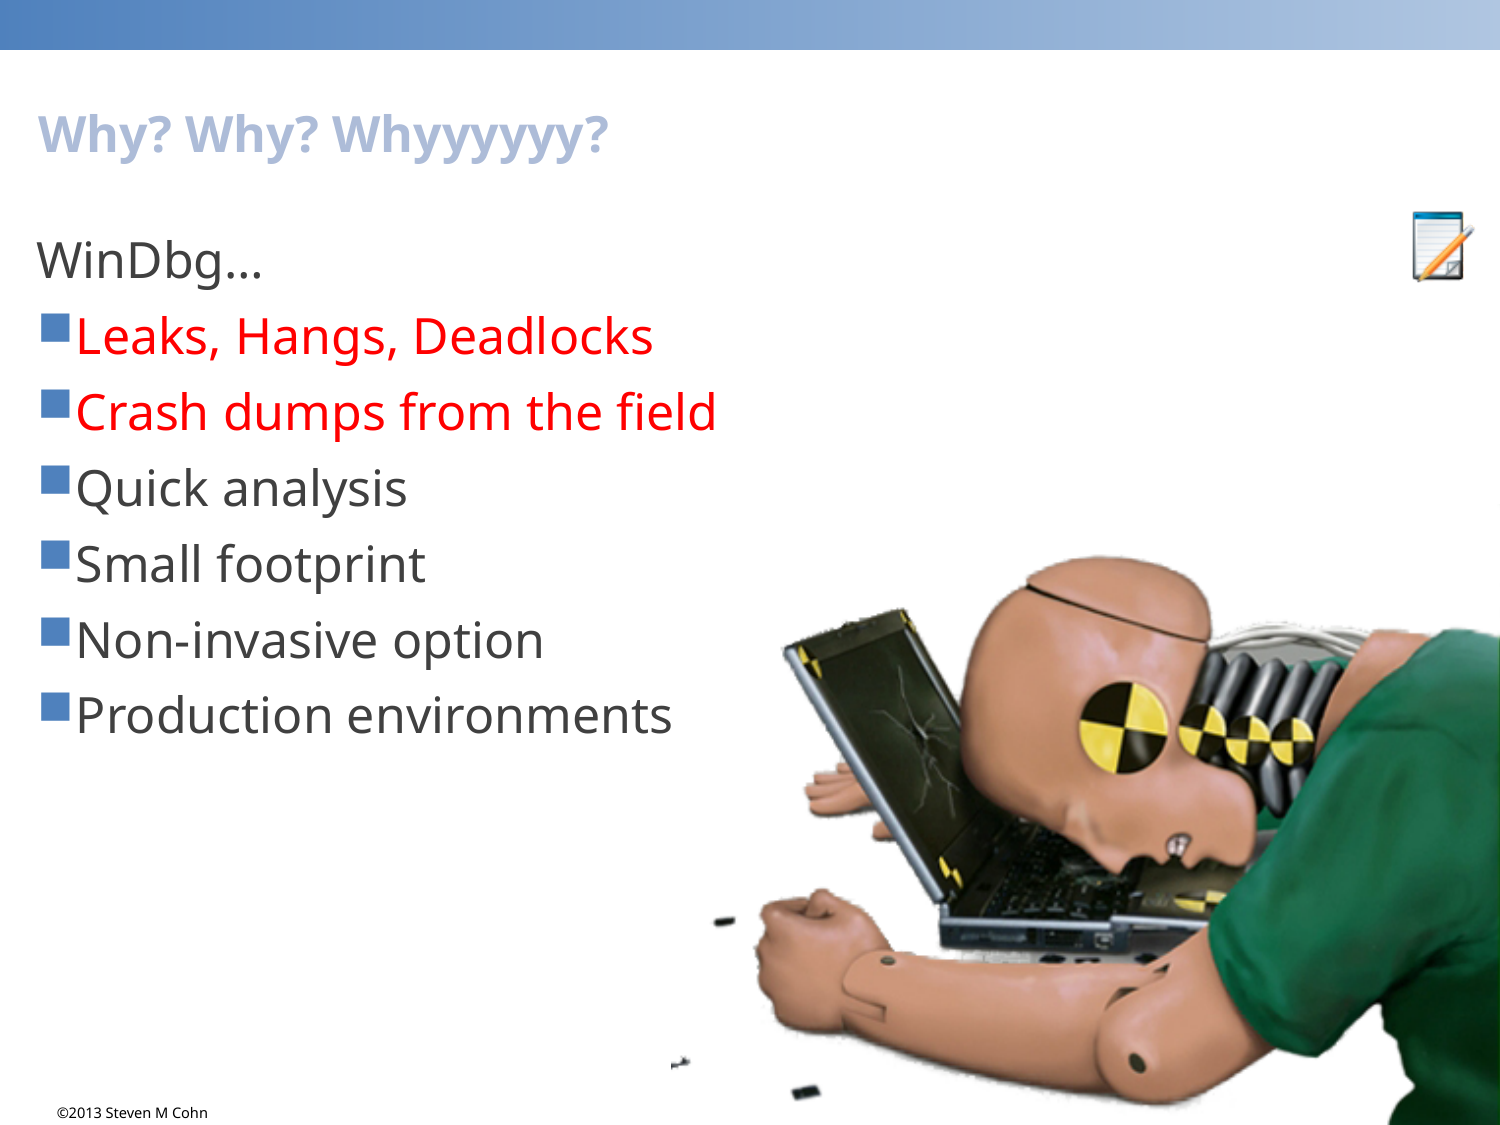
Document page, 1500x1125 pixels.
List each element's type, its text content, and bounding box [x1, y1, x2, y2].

text_box WinDbg… Leaks, Hangs, Deadlocks Crash dumps from the field Quick analysis Small footprint Non-invasive option Production environments [21, 215, 1447, 1040]
picture [1408, 210, 1485, 287]
title Why? Why? Whyyyyyy? [22, 0, 1088, 171]
picture [671, 504, 1500, 1125]
